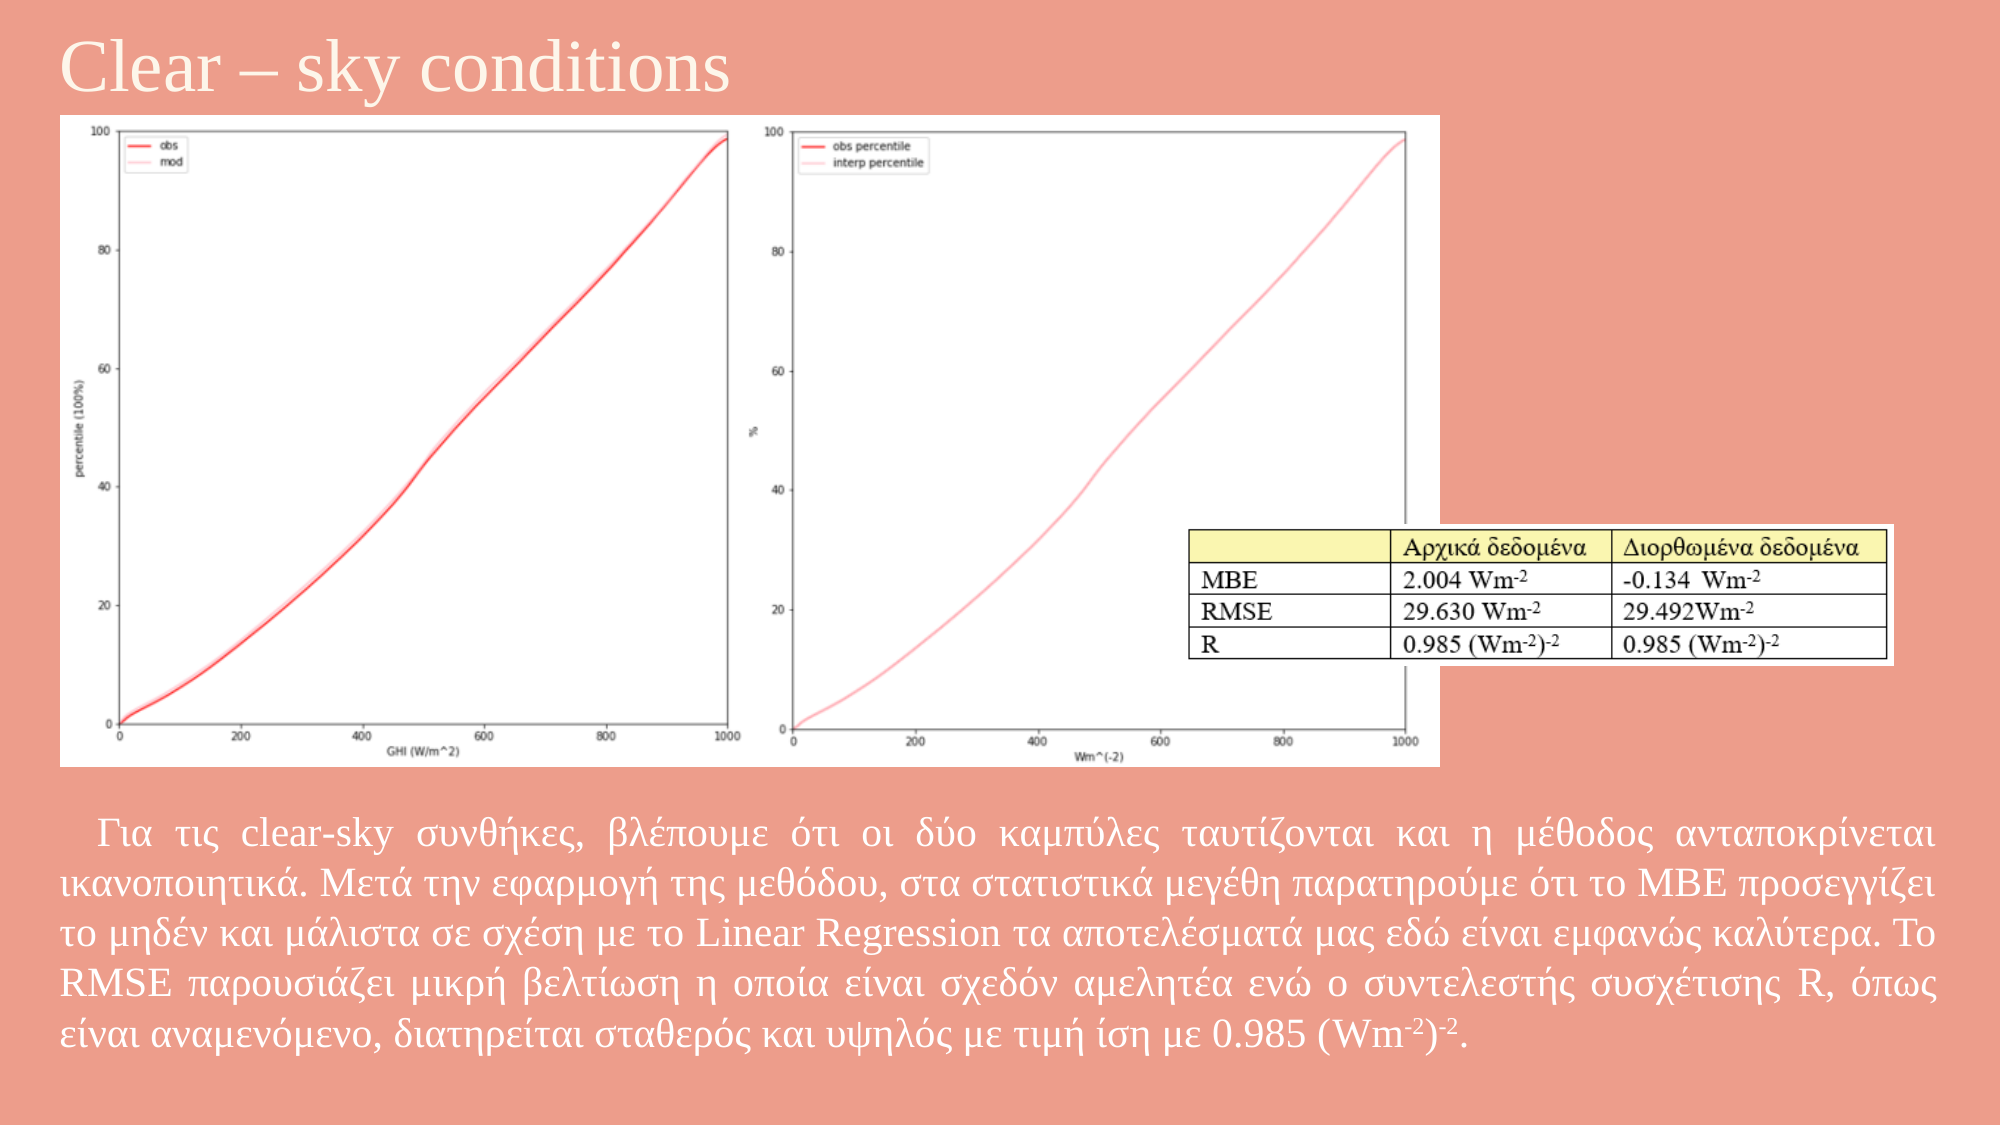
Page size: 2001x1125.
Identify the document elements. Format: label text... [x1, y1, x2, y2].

picture [60, 115, 1894, 767]
text_box Για τις clear-sky συνθήκες, βλέπουμε ότι οι δύο καμπύλες ταυτίζονται και η μέθοδος ανταποκρίνεται ικανοποιητικά. Μετά την εφαρμογή της μεθόδου, στα στατιστικά μεγέθη παρατηρούμε ότι το ΜΒΕ προσεγγίζει το μηδέν και μάλιστα σε σχέση με το Linear Regression τα αποτελέσματά μας εδώ είναι εμφανώς καλύτερα. Το RMSE παρουσιάζει μικρή βελτίωση η οποία είναι σχεδόν αμελητέα ενώ ο συντελεστής συσχέτισης R, όπως είναι αναμενόμενο, διατηρείται σταθερός και υψηλός με τιμή ίση με 0.985 (Wm-2)-2. [44, 797, 1952, 1063]
text_box Clear – sky conditions [44, 8, 809, 114]
